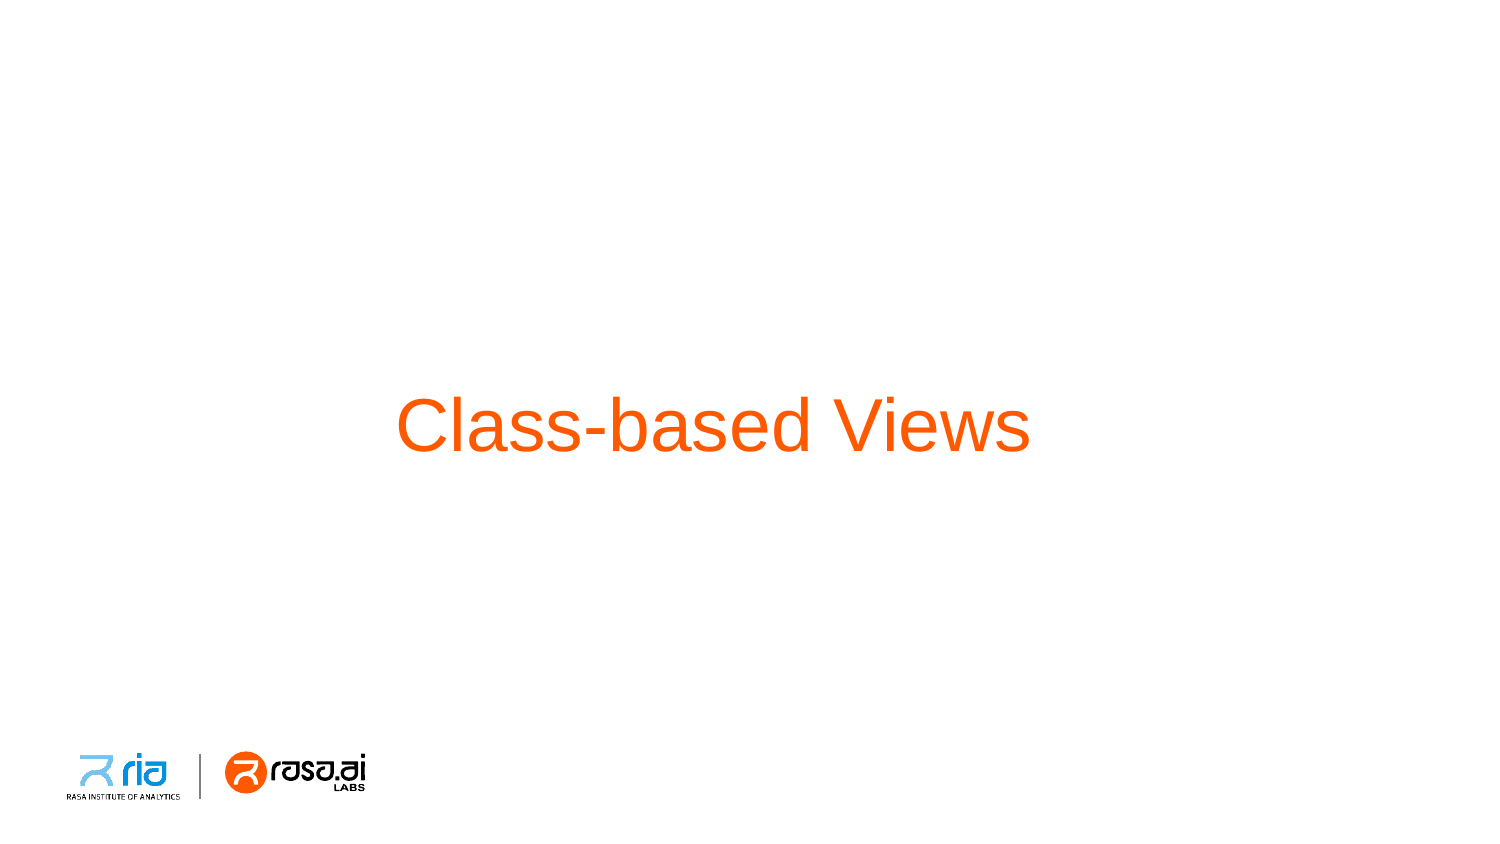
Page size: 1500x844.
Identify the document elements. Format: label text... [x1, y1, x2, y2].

title Class-based Views [76, 376, 1352, 468]
picture [58, 744, 188, 808]
